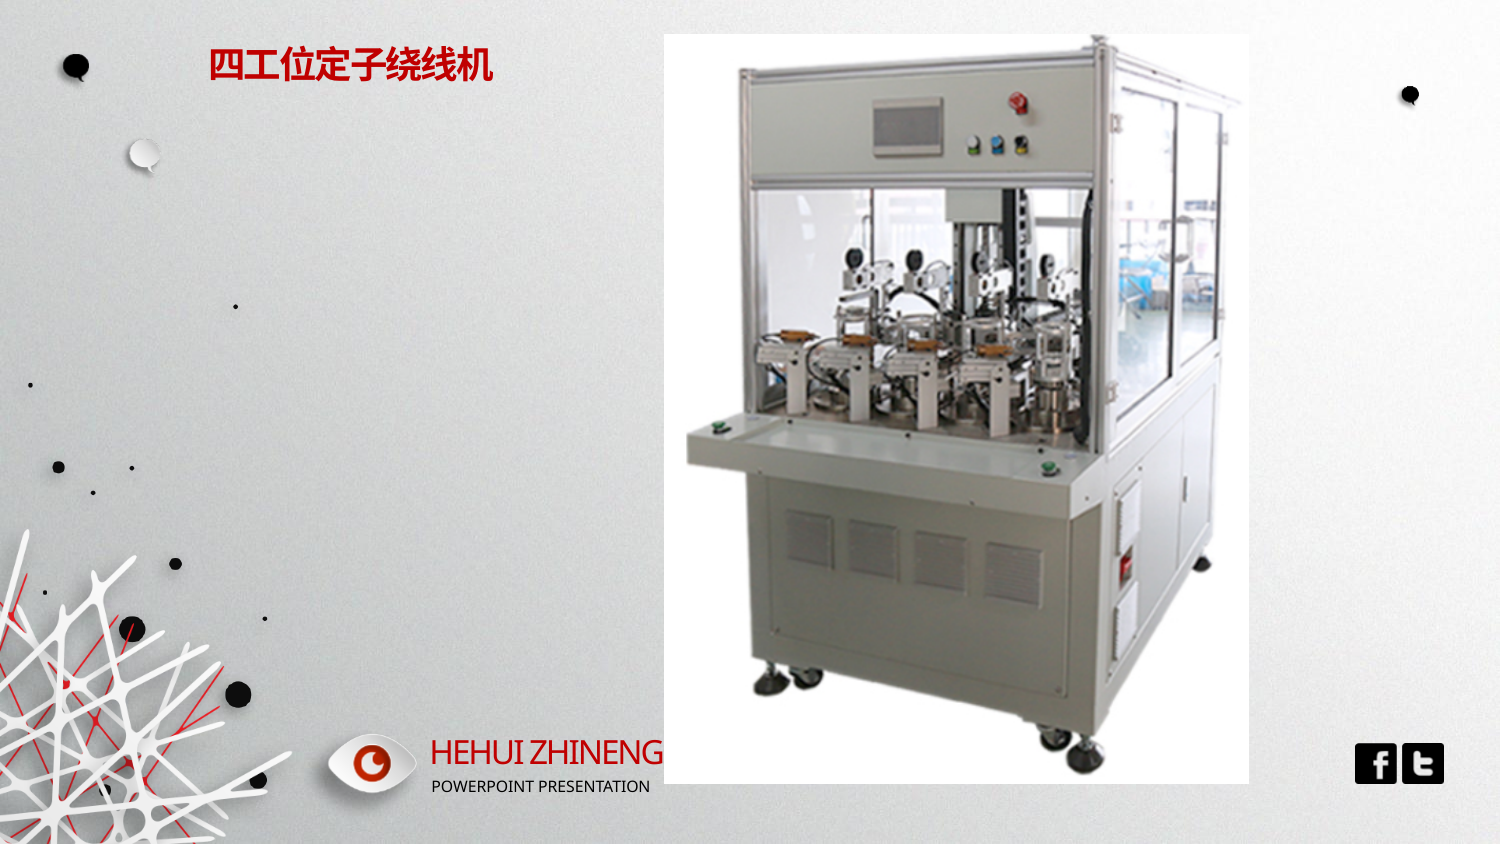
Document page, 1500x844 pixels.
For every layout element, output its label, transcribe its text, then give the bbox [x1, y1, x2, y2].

picture [0, 0, 1500, 844]
text_box POWERPOINT PRESENTATION [431, 777, 674, 797]
text_box HEHUI ZHINENG [429, 731, 659, 772]
text_box 四工位定子绕线机 [193, 33, 509, 94]
